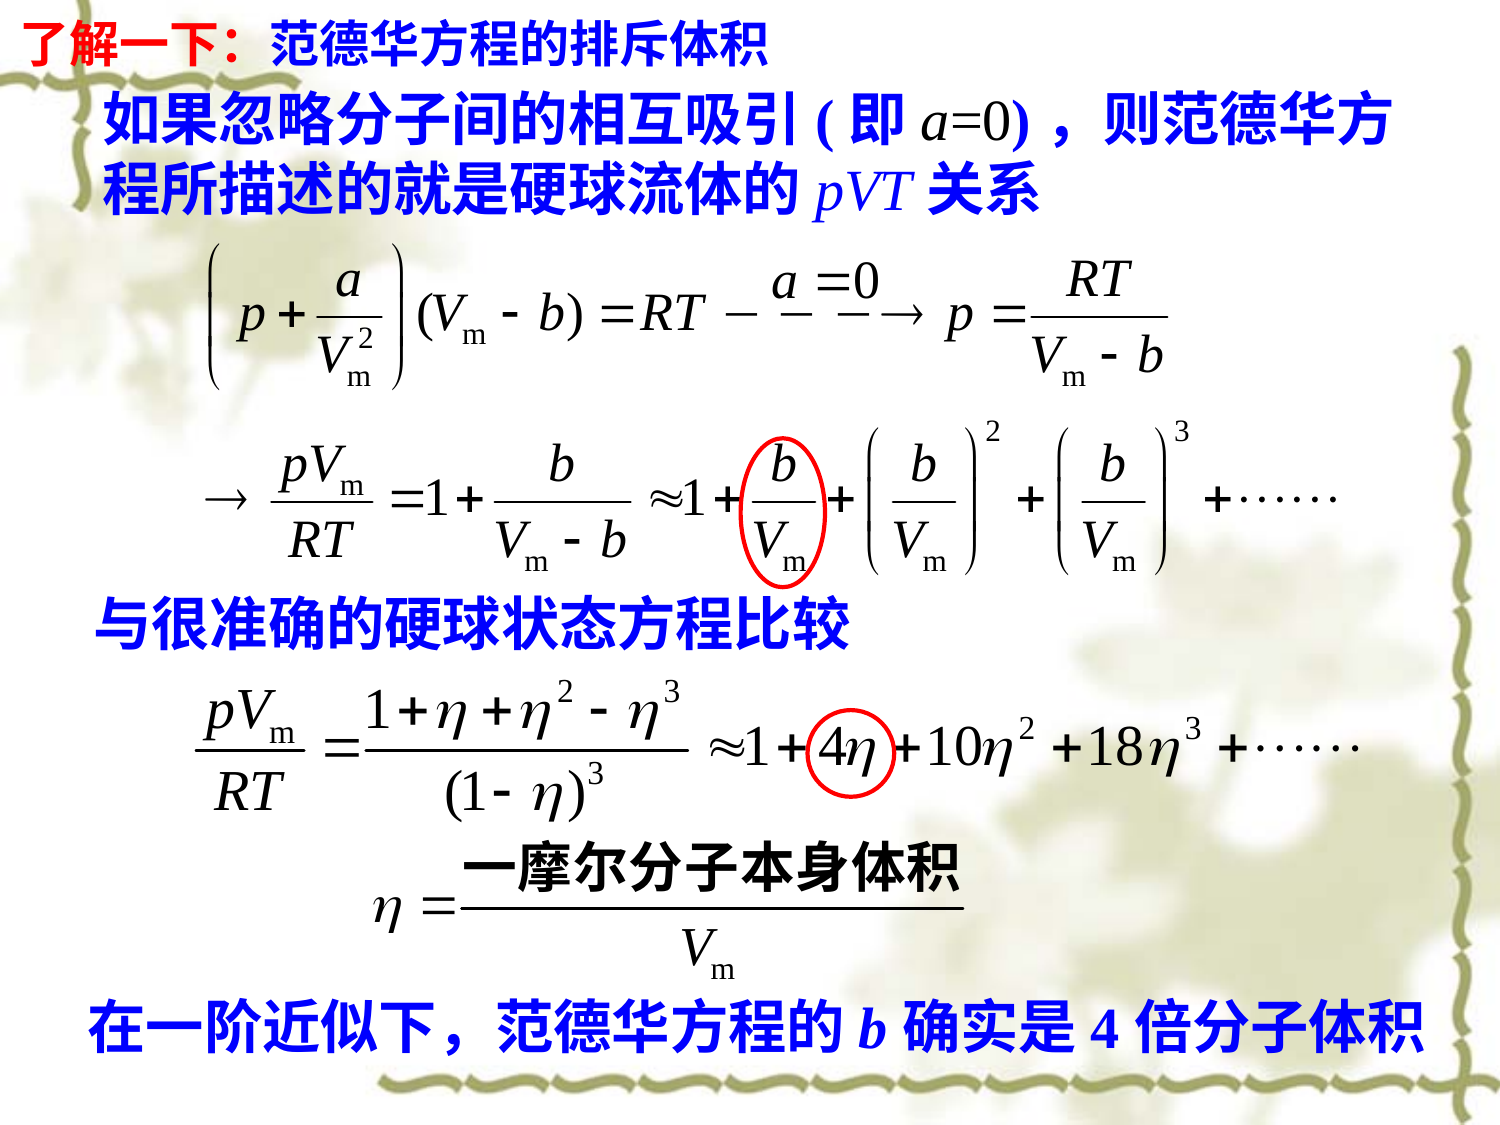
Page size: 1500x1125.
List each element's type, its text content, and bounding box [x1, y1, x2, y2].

text_box 与很准确的硬球状态方程比较 [93, 587, 1414, 658]
picture [0, 0, 1500, 1125]
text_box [185, 663, 1374, 833]
text_box 了解一下：范德华方程的排斥体积 [4, 4, 1098, 80]
text_box 在一阶近似下，范德华方程的b确实是4倍分子体积 [87, 989, 1451, 1060]
text_box 如果忽略分子间的相互吸引(即a=0)，则范德华方程所描述的就是硬球流体的pVT关系 [87, 74, 1451, 230]
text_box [366, 830, 974, 992]
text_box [197, 234, 1352, 585]
